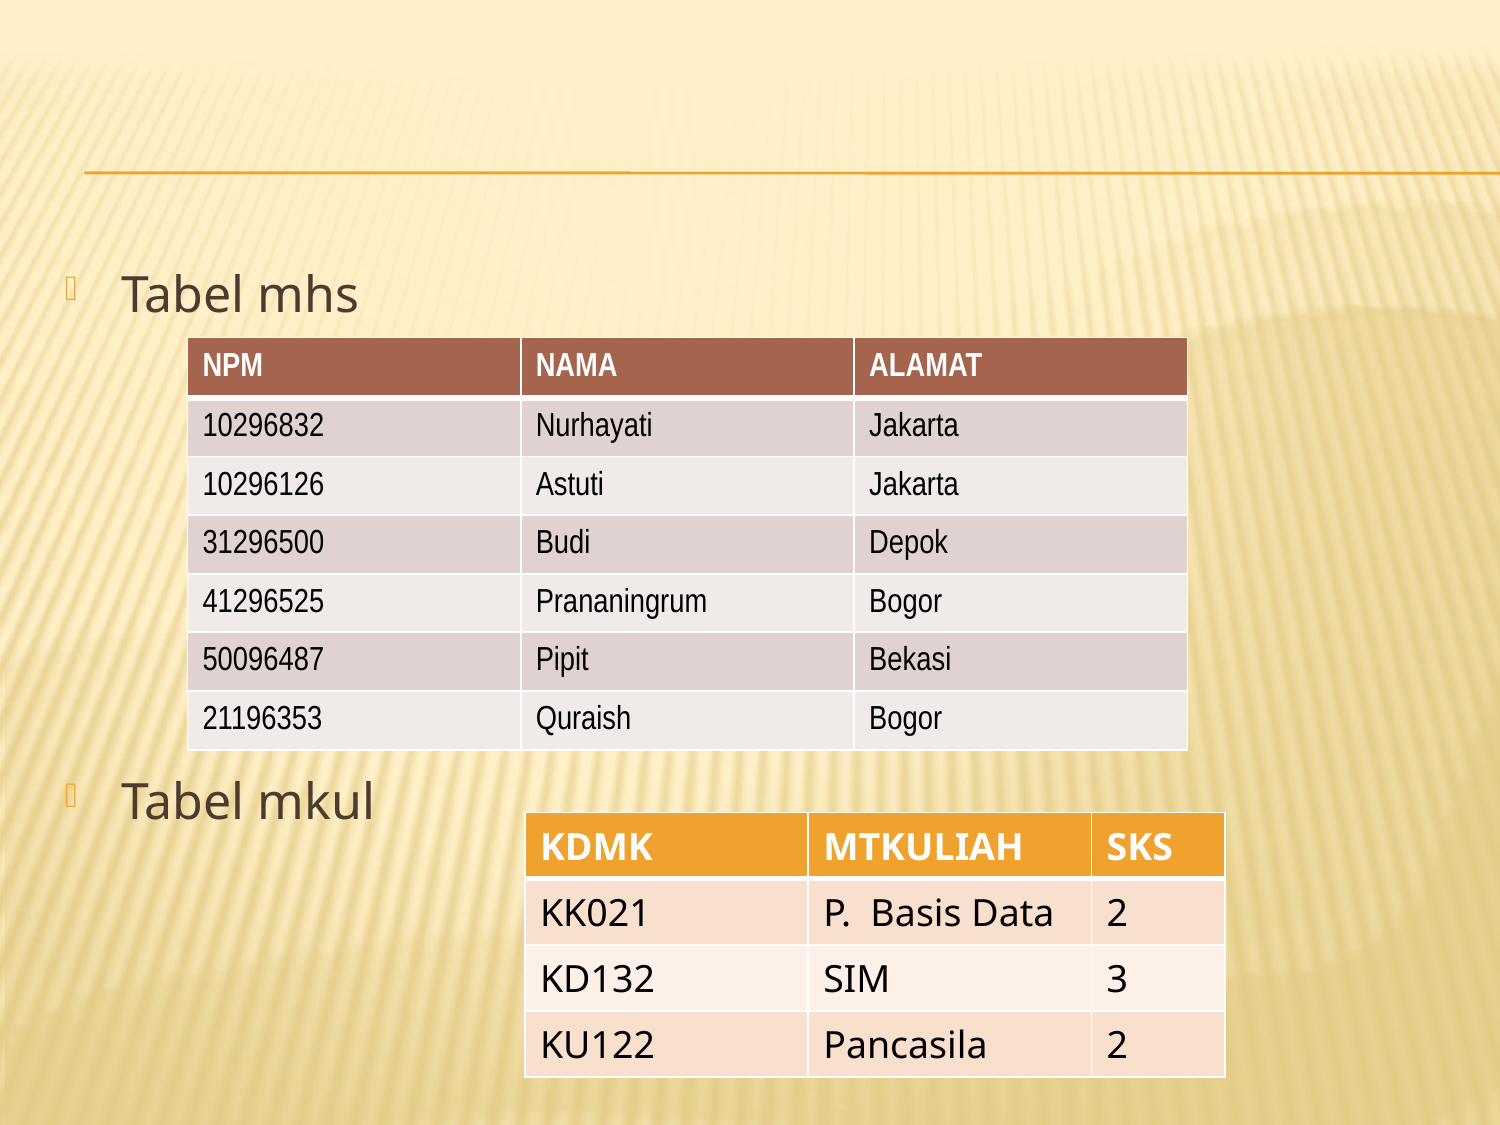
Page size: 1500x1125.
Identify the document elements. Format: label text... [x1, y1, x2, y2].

table_cell Astuti [522, 457, 853, 514]
table_cell 50096487 [188, 633, 520, 690]
table_cell Prananingrum [522, 575, 853, 631]
table_cell Pipit [522, 633, 853, 690]
table_cell Depok [855, 516, 1187, 573]
table_cell KU122 [526, 1012, 807, 1076]
table_cell KK021 [526, 881, 807, 944]
table_cell Jakarta [855, 401, 1187, 456]
table_cell SIM [809, 946, 1091, 1010]
table_cell 10296126 [188, 457, 520, 514]
table_header NPM [188, 338, 520, 395]
table_cell 2 [1092, 881, 1224, 944]
table_cell 41296525 [188, 575, 520, 631]
table_header SKS [1092, 813, 1224, 876]
table_cell Bekasi [855, 633, 1187, 690]
table_cell Bogor [855, 692, 1187, 749]
table_cell Nurhayati [522, 401, 853, 456]
table_cell Pancasila [809, 1012, 1091, 1076]
table_cell 31296500 [188, 516, 520, 573]
table_cell Bogor [855, 575, 1187, 631]
table_header NAMA [522, 338, 853, 395]
table_header MTKULIAH [809, 813, 1091, 876]
table_cell 2 [1092, 1012, 1224, 1076]
table_cell Jakarta [855, 457, 1187, 514]
table_cell Quraish [522, 692, 853, 749]
table_cell 3 [1092, 946, 1224, 1010]
list Tabel mhs Tabel mkul [50, 254, 1475, 998]
table_cell P. Basis Data [809, 881, 1091, 944]
table_cell 21196353 [188, 692, 520, 749]
table_header KDMK [526, 813, 807, 876]
table_cell 10296832 [188, 401, 520, 456]
table_header ALAMAT [855, 338, 1187, 395]
table_cell KD132 [526, 946, 807, 1010]
table_cell Budi [522, 516, 853, 573]
